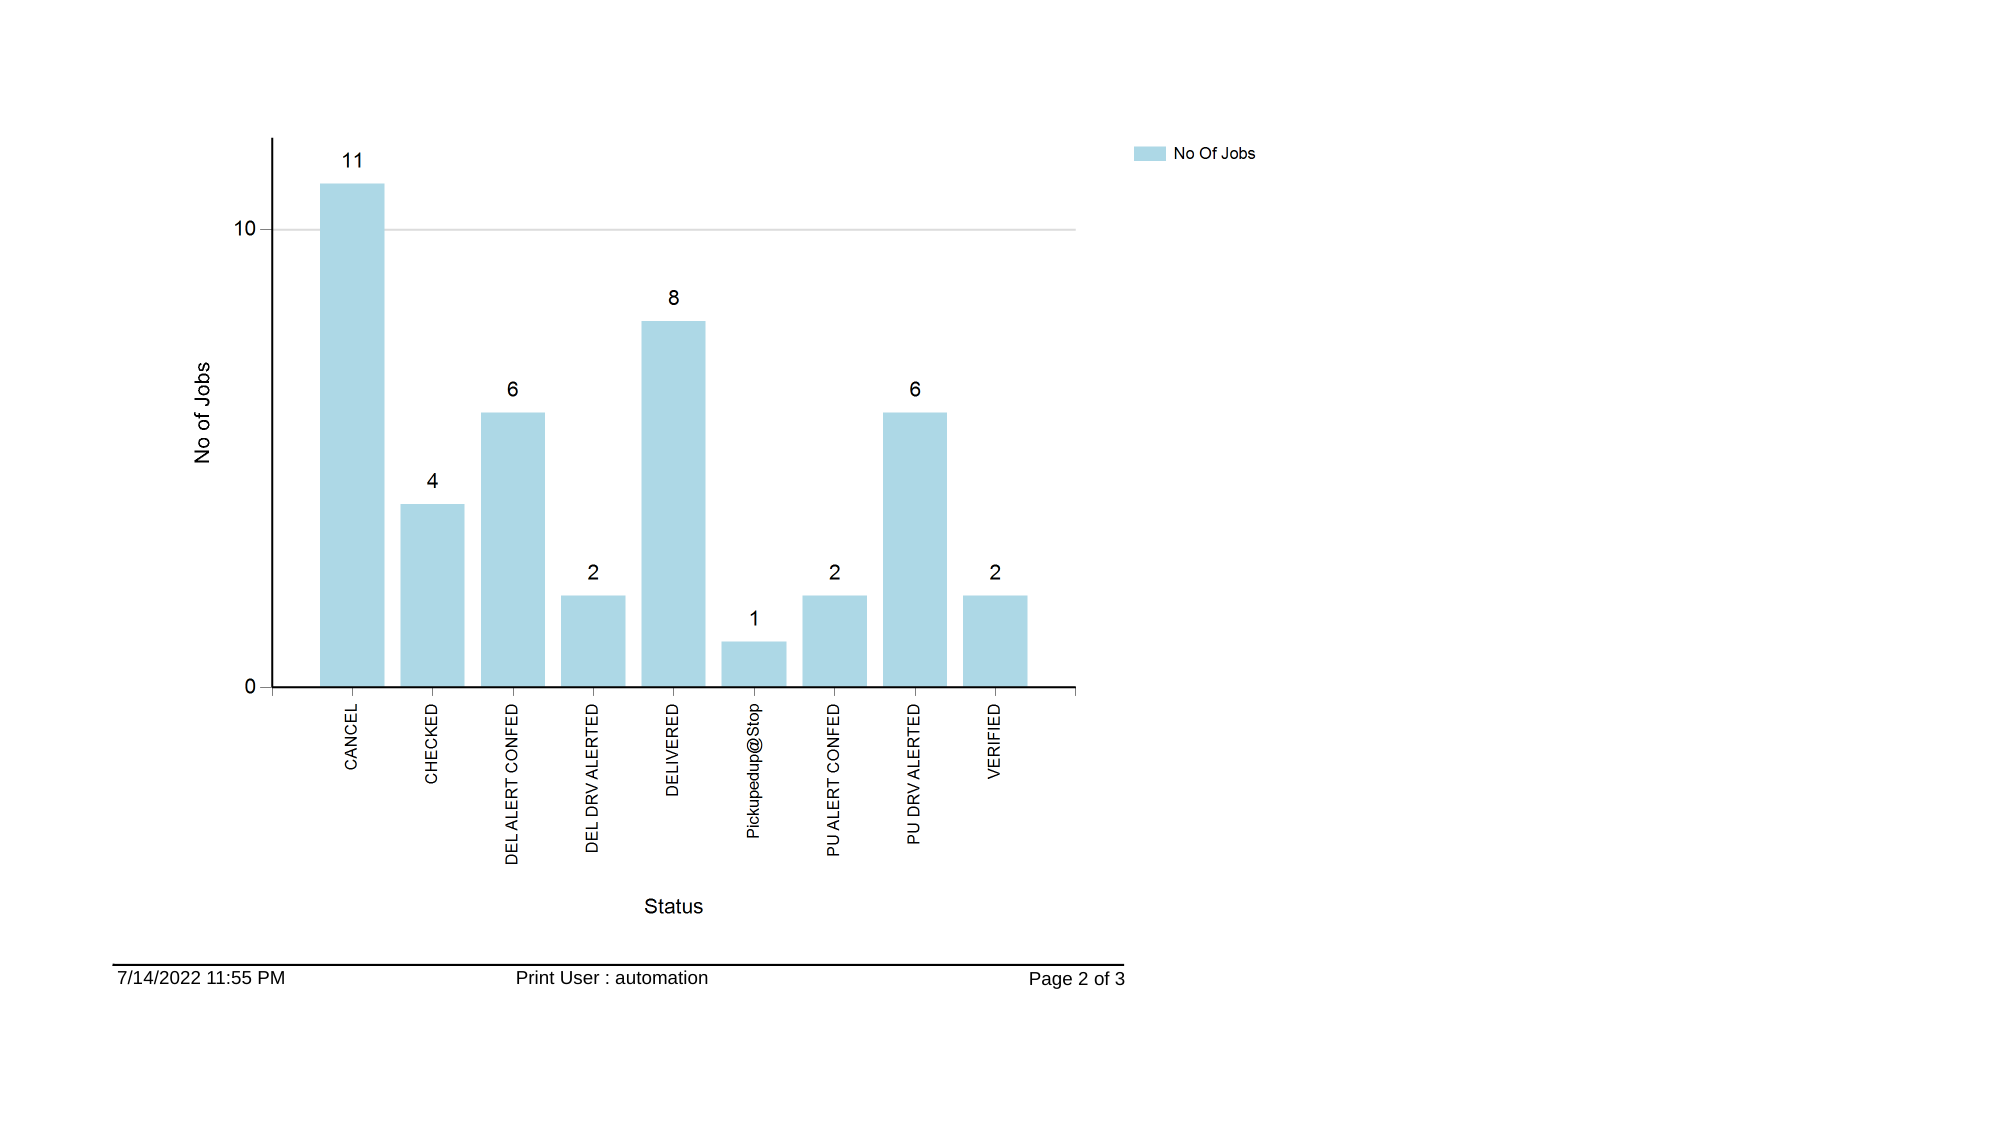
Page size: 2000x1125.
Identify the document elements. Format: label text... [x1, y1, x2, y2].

text_box Print User : automation [431, 966, 793, 1004]
text_box 7/14/2022 11:55 PM [117, 966, 371, 1003]
picture [137, 112, 1315, 955]
text_box Page 2 of 3 [914, 966, 1126, 1003]
